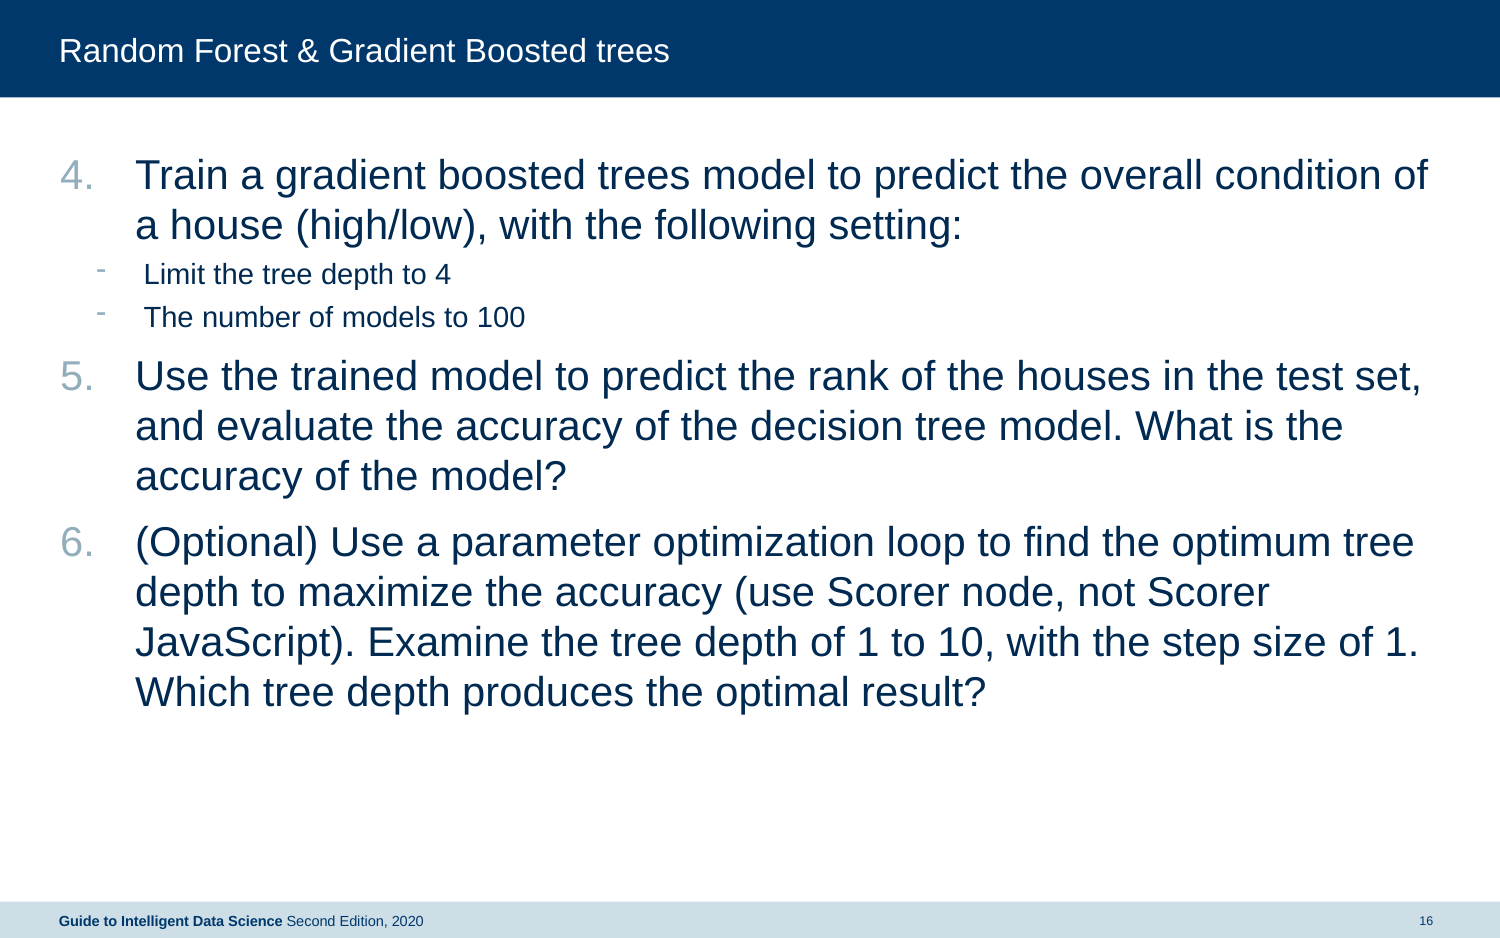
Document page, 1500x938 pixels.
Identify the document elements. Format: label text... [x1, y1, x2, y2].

footer Guide to Intelligent Data Science Second Edition, 2020 [58, 900, 717, 938]
slide_number 16 [1411, 900, 1442, 938]
title Random Forest & Gradient Boosted trees [58, 28, 1442, 70]
list Train a gradient boosted trees model to predict the overall condition of a house (high/low), with the following setting: Limit the tree depth to 4 The number of models to 100 Use the trained model to predict the rank of the houses in the test set, and evaluate the accuracy of the decision tree model. What is the accuracy of the model? (Optional) Use a parameter optimization loop to find the optimum tree depth to maximize the accuracy (use Scorer node, not Scorer JavaScript). Examine the tree depth of 1 to 10, with the step size of 1. Which tree depth produces the optimal result? [59, 147, 1434, 855]
